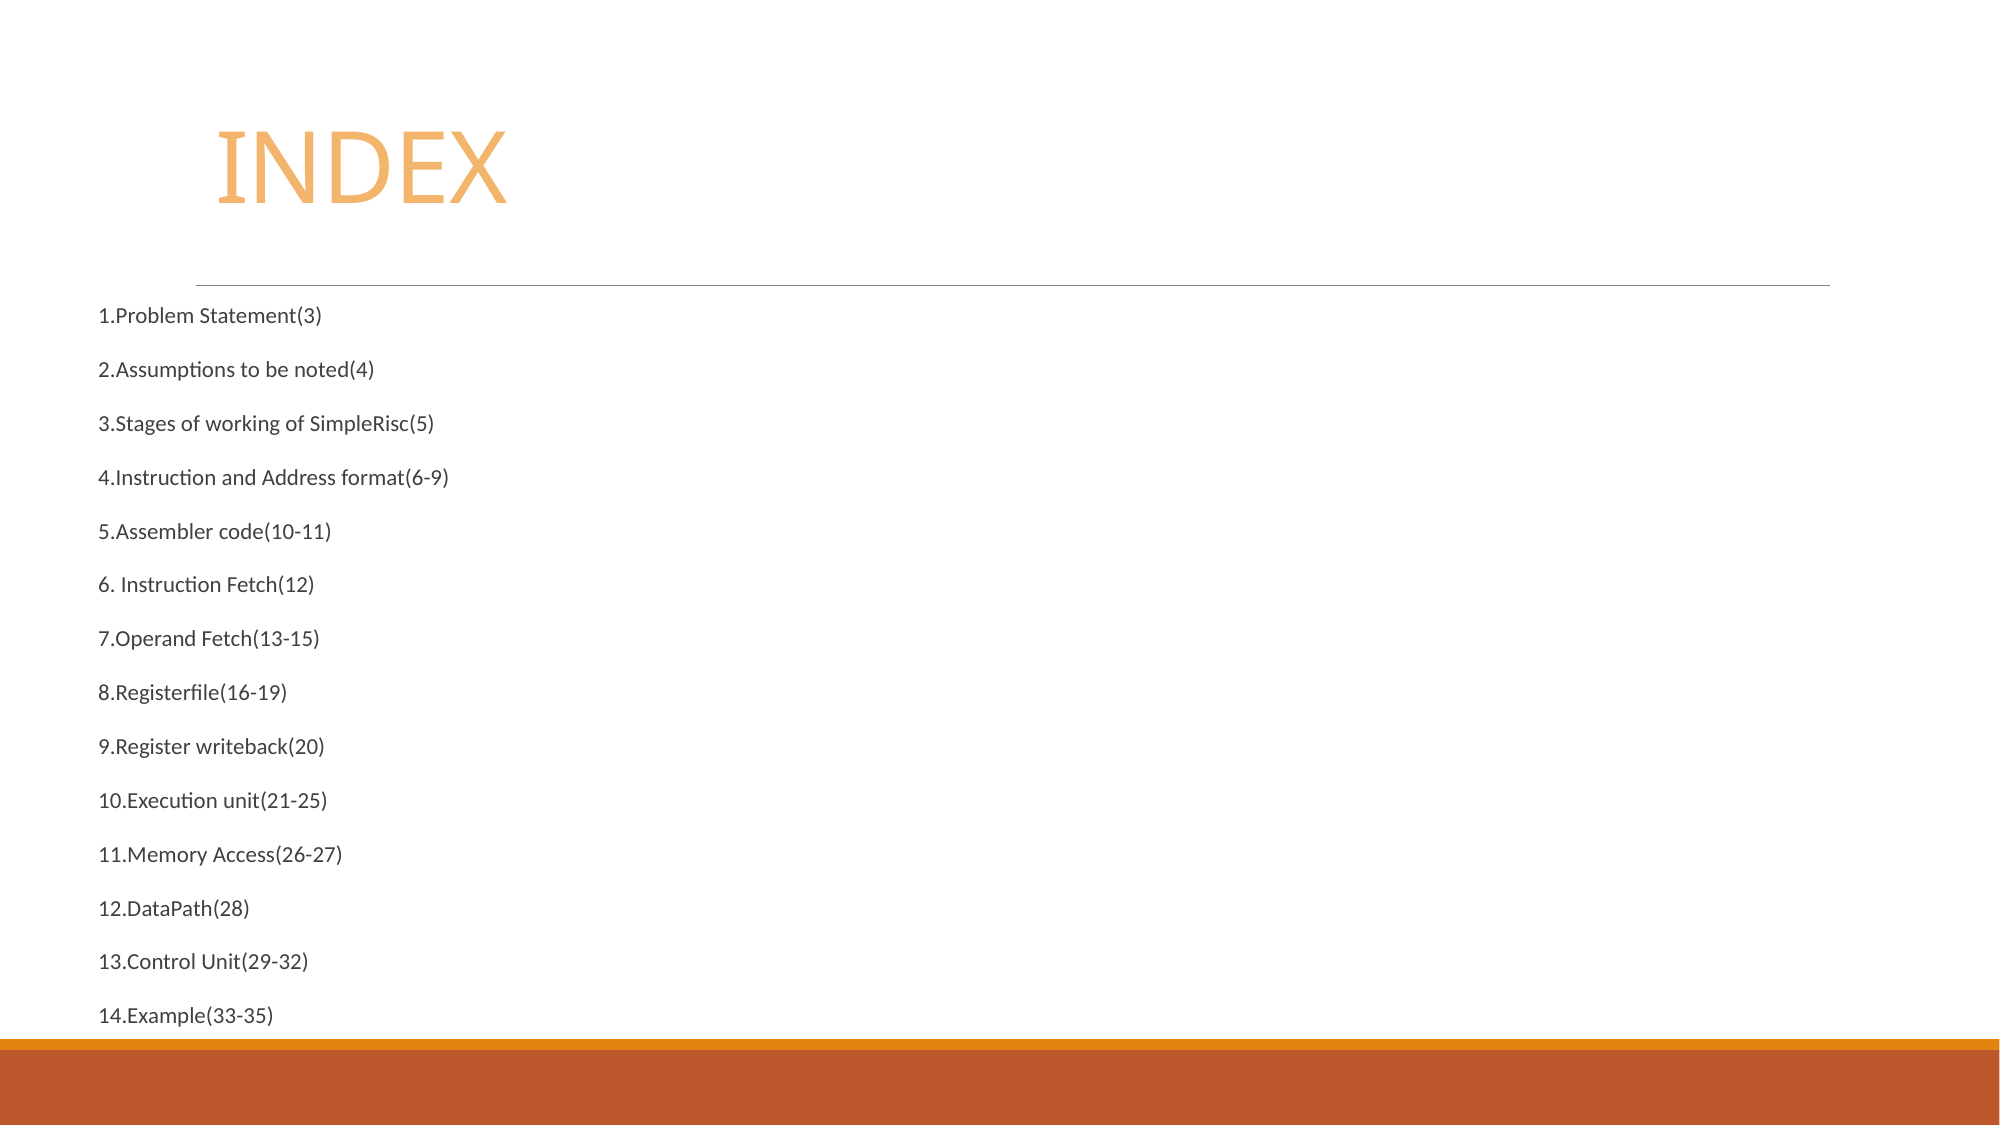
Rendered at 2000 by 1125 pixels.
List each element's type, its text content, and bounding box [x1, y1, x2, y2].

list 1.Problem Statement(3) 2.Assumptions to be noted(4) 3.Stages of working of SimpleRisc(5) 4.Instruction and Address format(6-9) 5.Assembler code(10-11) 6. Instruction Fetch(12) 7.Operand Fetch(13-15) 8.Registerfile(16-19) 9.Register writeback(20) 10.Execution unit(21-25) 11.Memory Access(26-27) 12.DataPath(28) 13.Control Unit(29-32) 14.Example(33-35) [98, 296, 1830, 995]
title INDEX [199, 30, 1900, 232]
